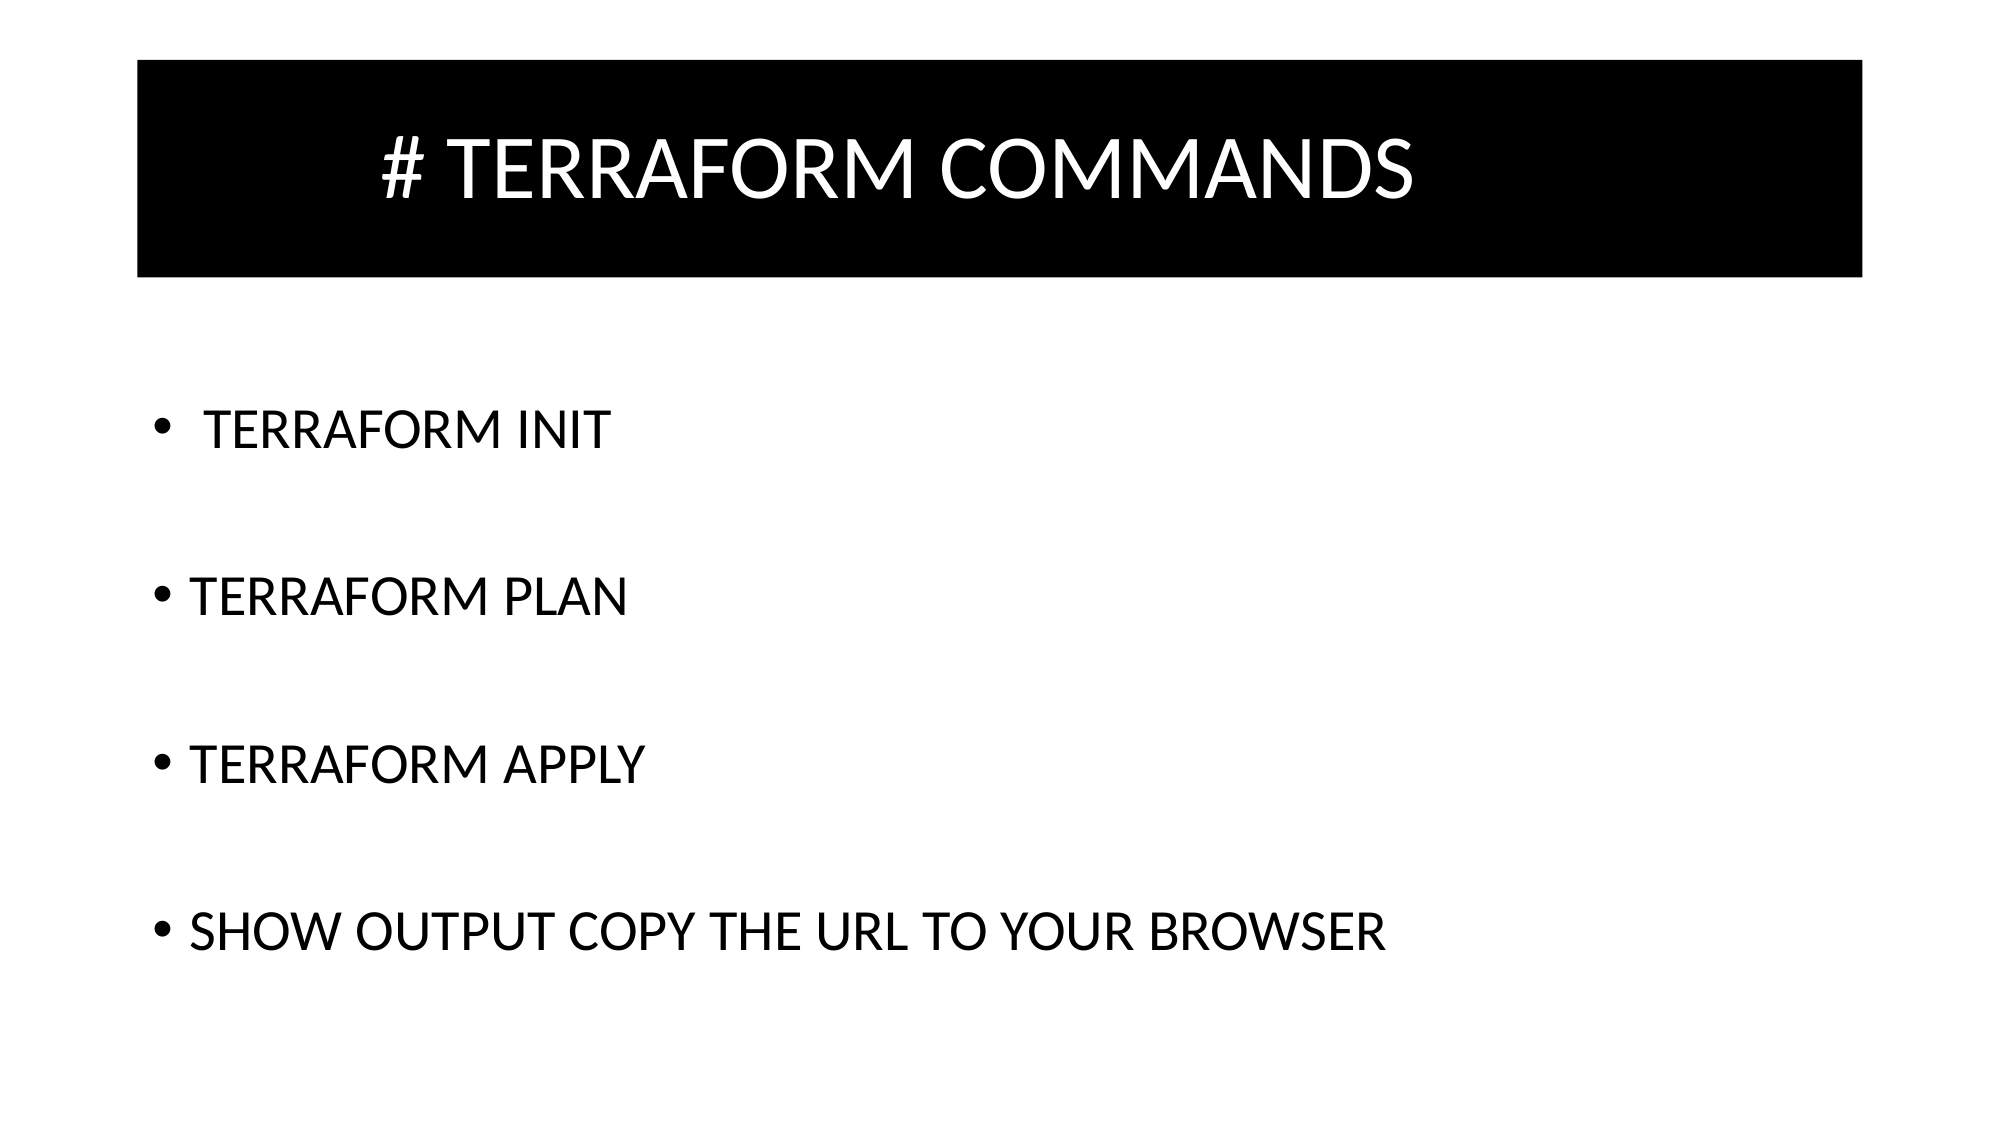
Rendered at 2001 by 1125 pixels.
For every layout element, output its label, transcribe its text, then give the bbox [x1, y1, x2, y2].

list TERRAFORM INIT TERRAFORM PLAN TERRAFORM APPLY SHOW OUTPUT COPY THE URL TO YOUR BROWSER [137, 299, 1863, 1014]
title # TERRAFORM COMMANDS [137, 59, 1863, 278]
